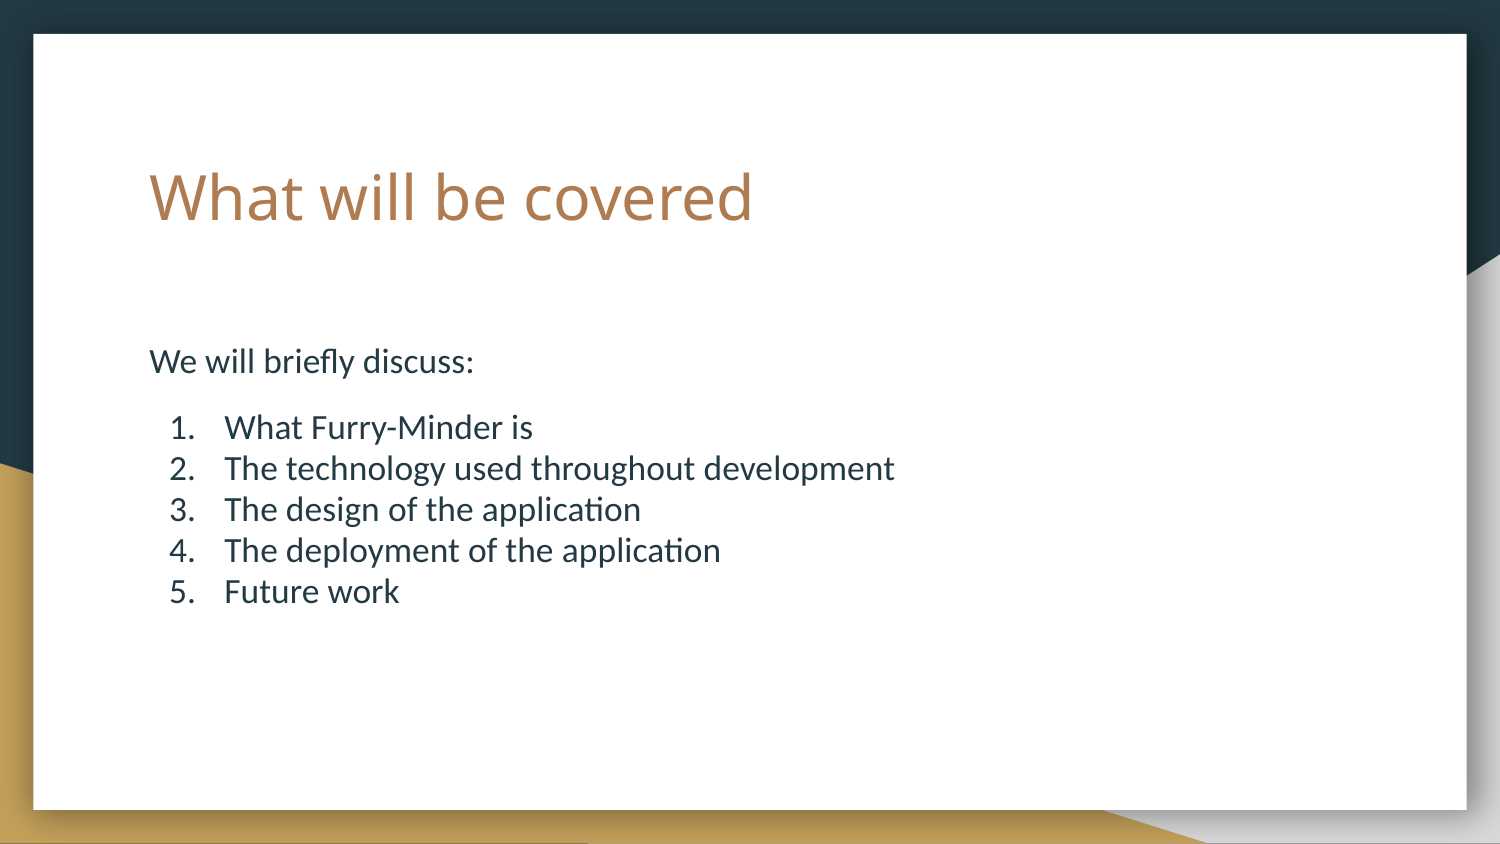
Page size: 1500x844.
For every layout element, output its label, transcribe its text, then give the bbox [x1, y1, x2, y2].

list We will briefly discuss: What Furry-Minder is The technology used throughout development The design of the application The deployment of the application Future work [134, 326, 1366, 729]
title What will be covered [134, 138, 1366, 296]
